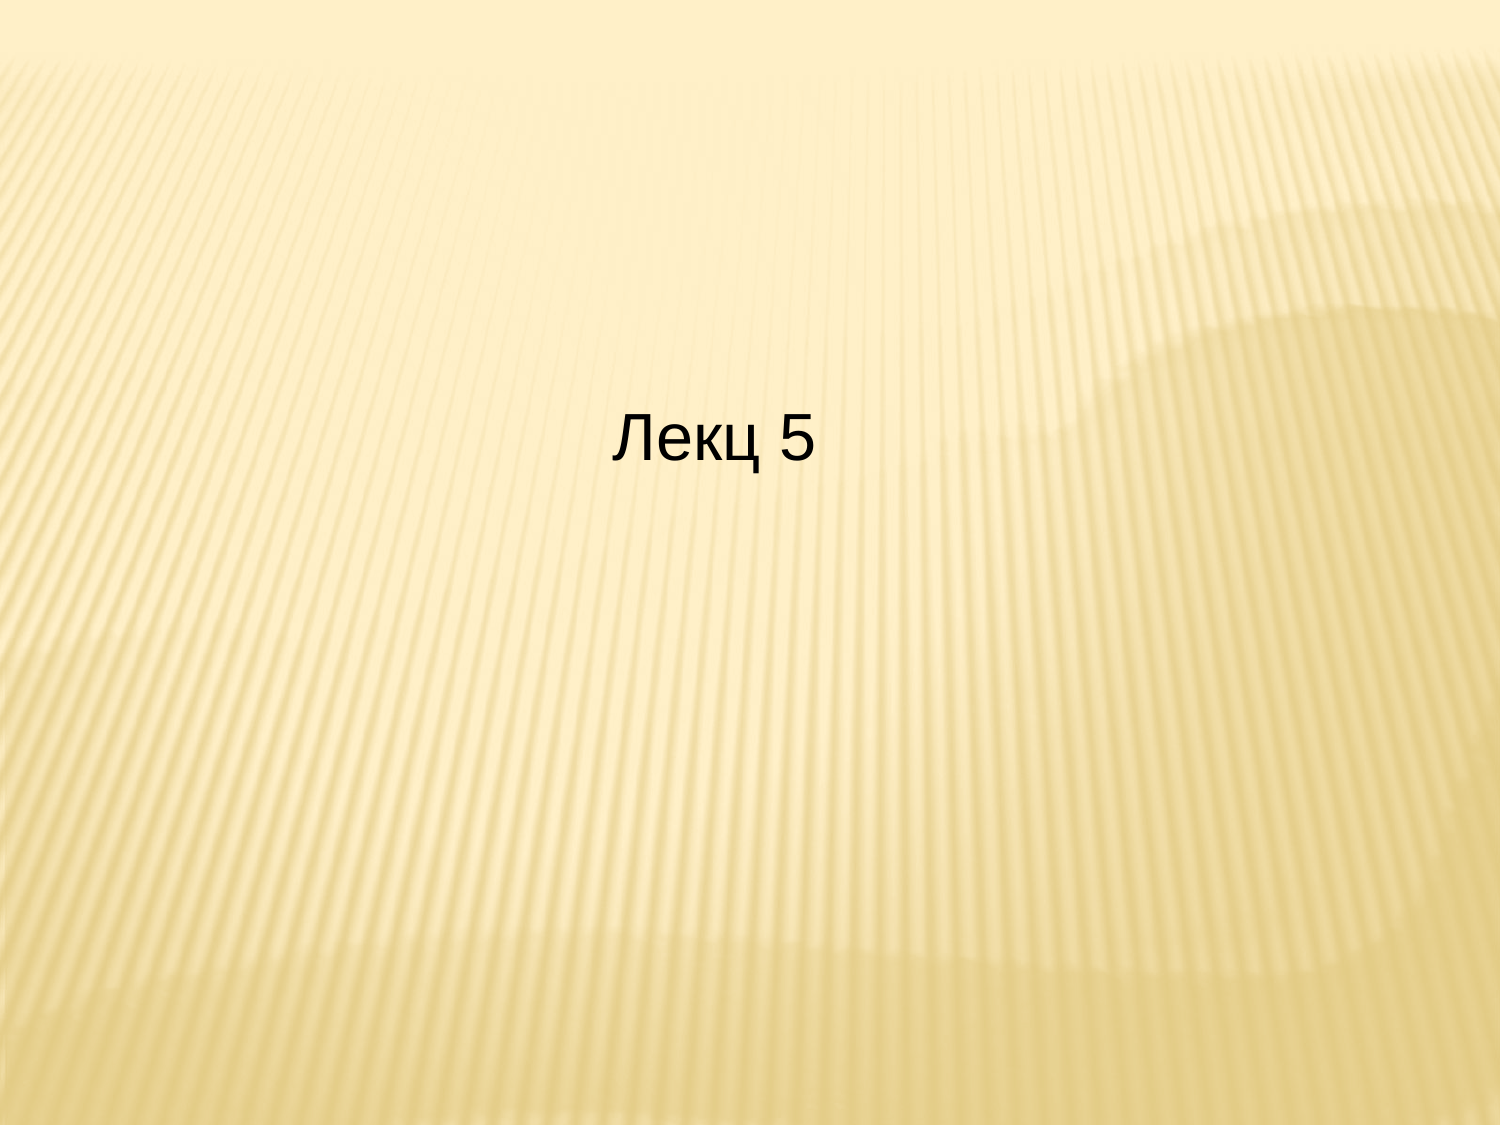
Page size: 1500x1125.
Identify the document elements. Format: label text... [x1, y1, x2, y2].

text_box Лекц 5 [503, 386, 926, 482]
